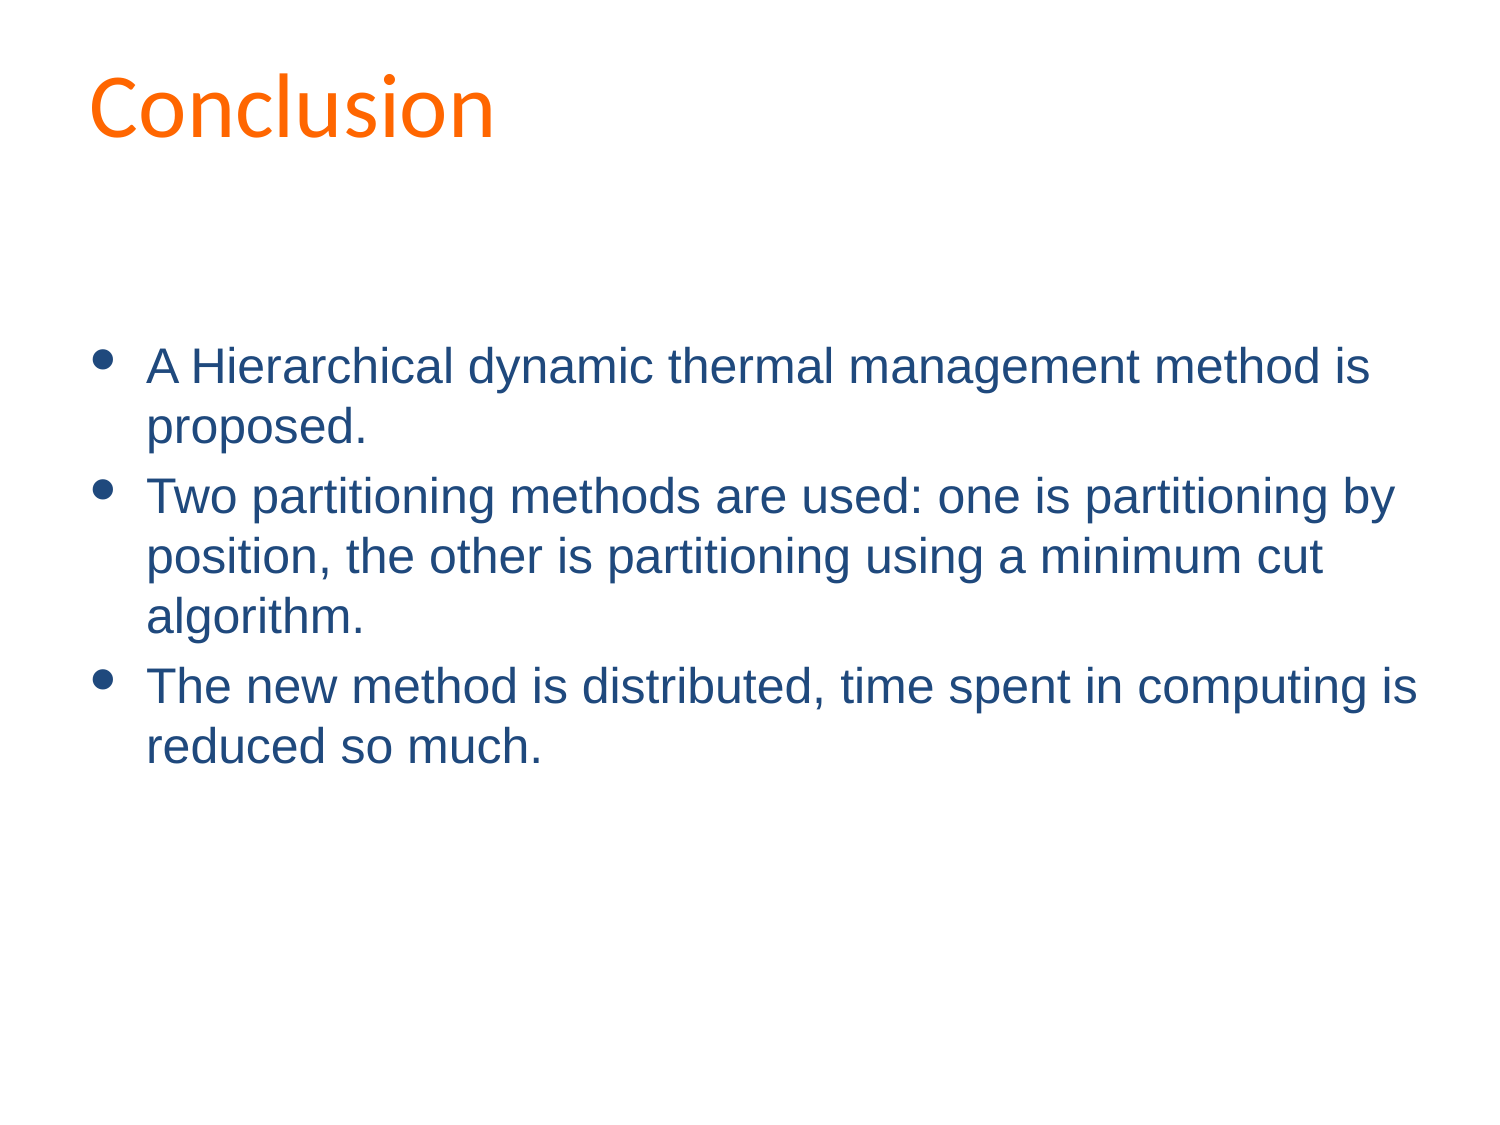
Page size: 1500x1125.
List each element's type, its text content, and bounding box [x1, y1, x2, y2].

text_box A Hierarchical dynamic thermal management method is proposed. Two partitioning methods are used: one is partitioning by position, the other is partitioning using a minimum cut algorithm. The new method is distributed, time spent in computing is reduced so much. [74, 256, 1457, 881]
text_box Conclusion [74, 7, 1425, 195]
